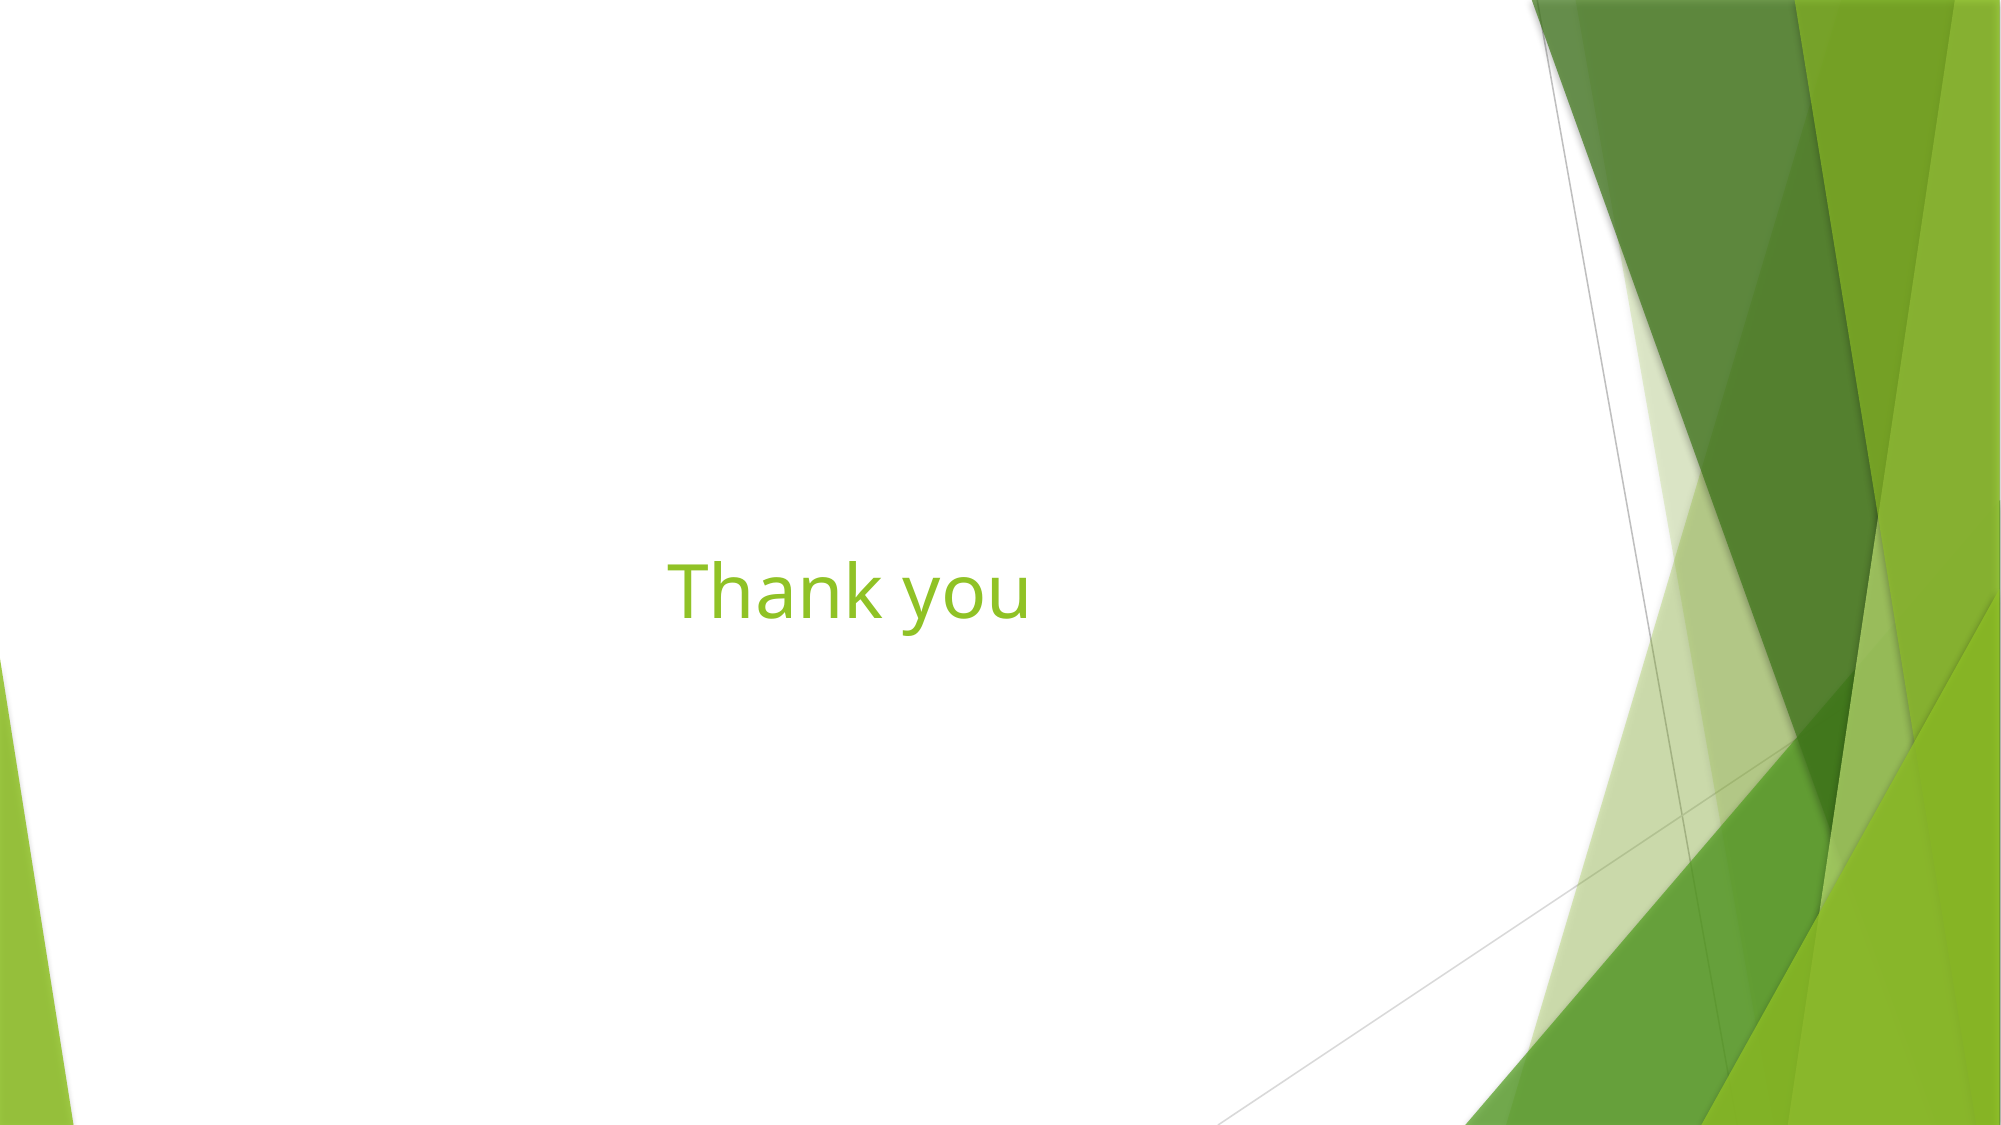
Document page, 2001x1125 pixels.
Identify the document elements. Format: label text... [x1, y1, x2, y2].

title Thank you [652, 536, 1066, 673]
